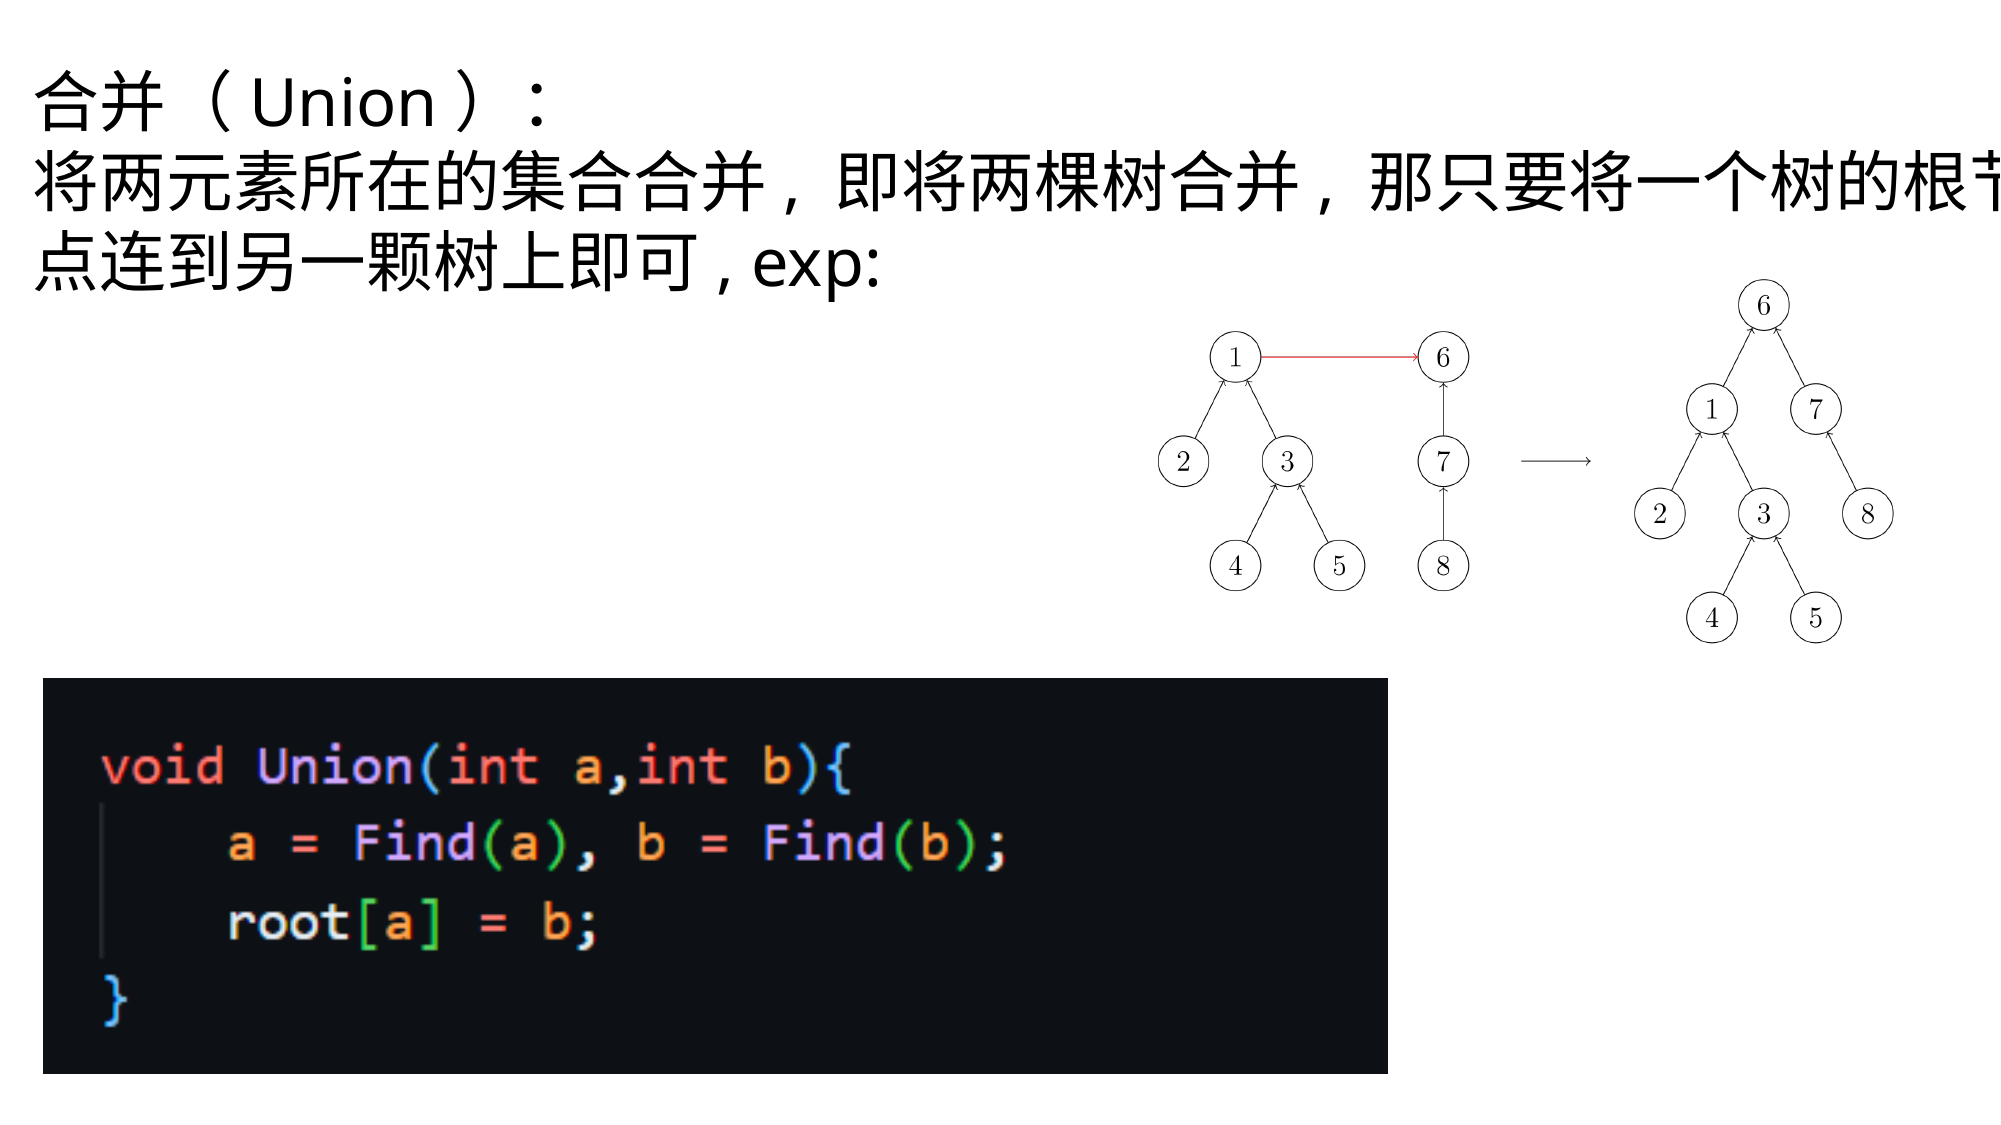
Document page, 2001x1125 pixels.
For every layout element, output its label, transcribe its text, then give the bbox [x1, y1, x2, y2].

picture [43, 678, 1388, 1074]
text_box 合并（Union）： 将两元素所在的集合合并, 即将两棵树合并, 那只要将一个树的根节 点连到另一颗树上即可, exp: [18, 52, 2000, 307]
picture [1148, 269, 1903, 653]
